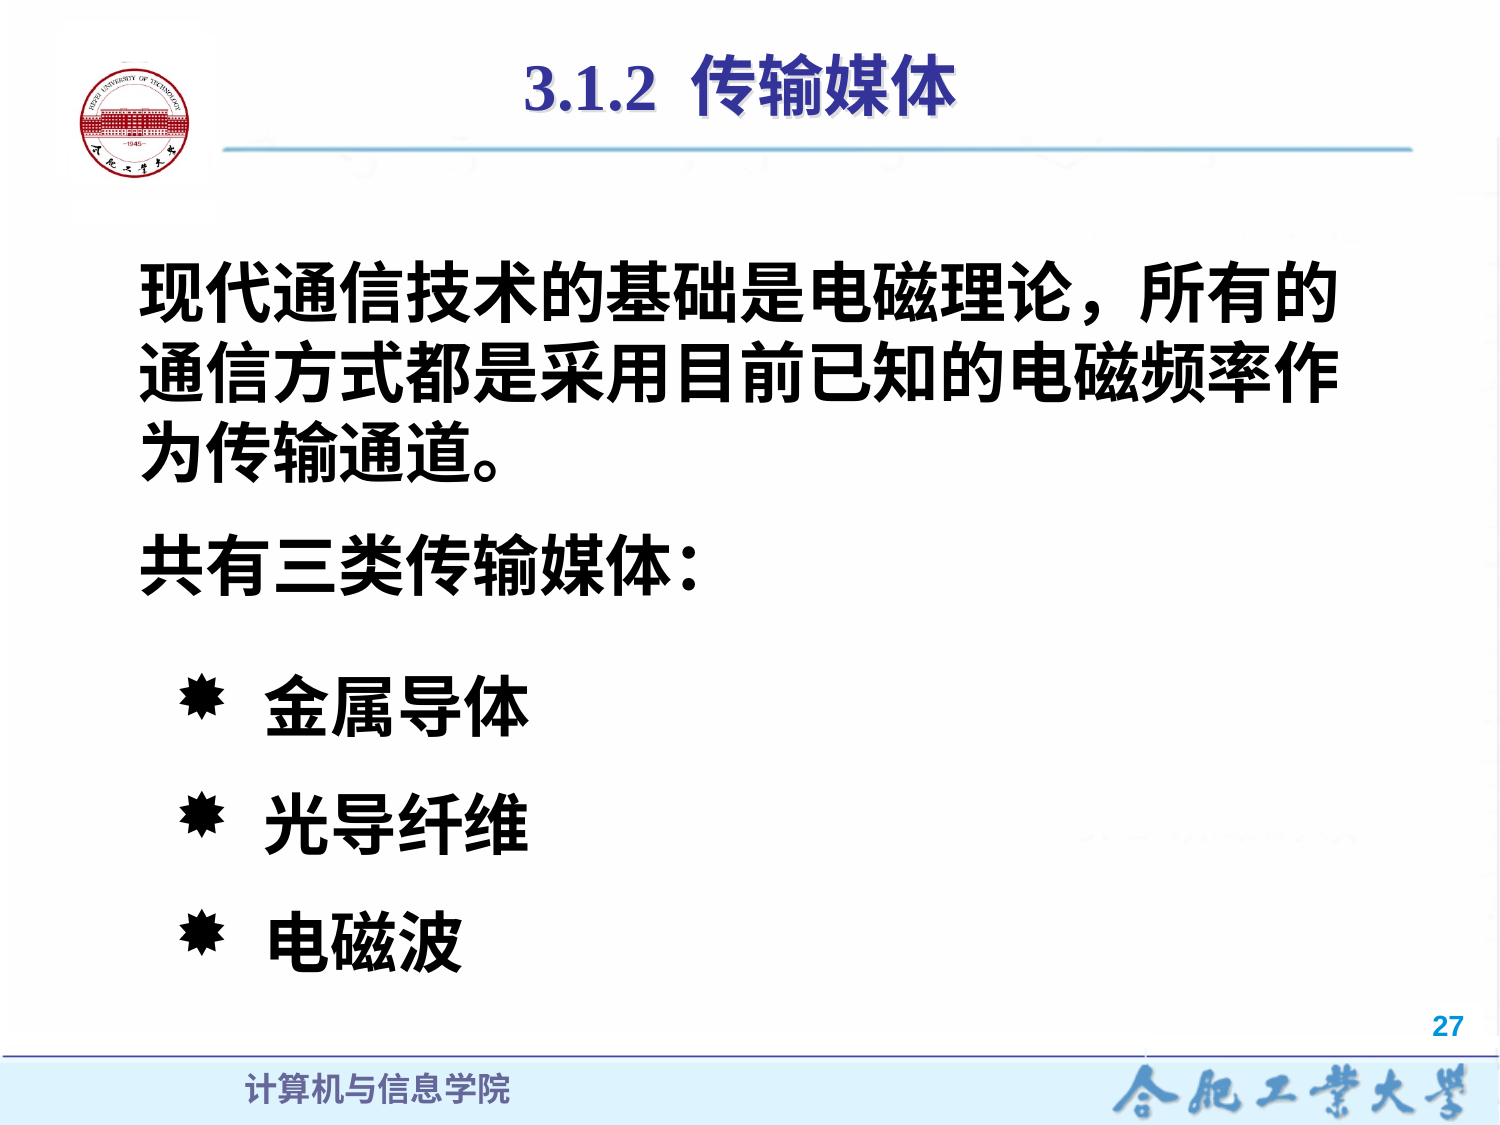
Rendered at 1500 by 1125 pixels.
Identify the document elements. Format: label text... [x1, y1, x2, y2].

text_box 现代通信技术的基础是电磁理论，所有的通信方式都是采用目前已知的电磁频率作为传输通道。 共有三类传输媒体： [123, 243, 1407, 612]
text_box 光导纤维 [157, 775, 1150, 870]
picture [0, 0, 1500, 1125]
text_box 金属导体 [157, 656, 1150, 752]
title 3.1.2 传输媒体 [159, 36, 1322, 149]
text_box 电磁波 [157, 893, 1150, 988]
